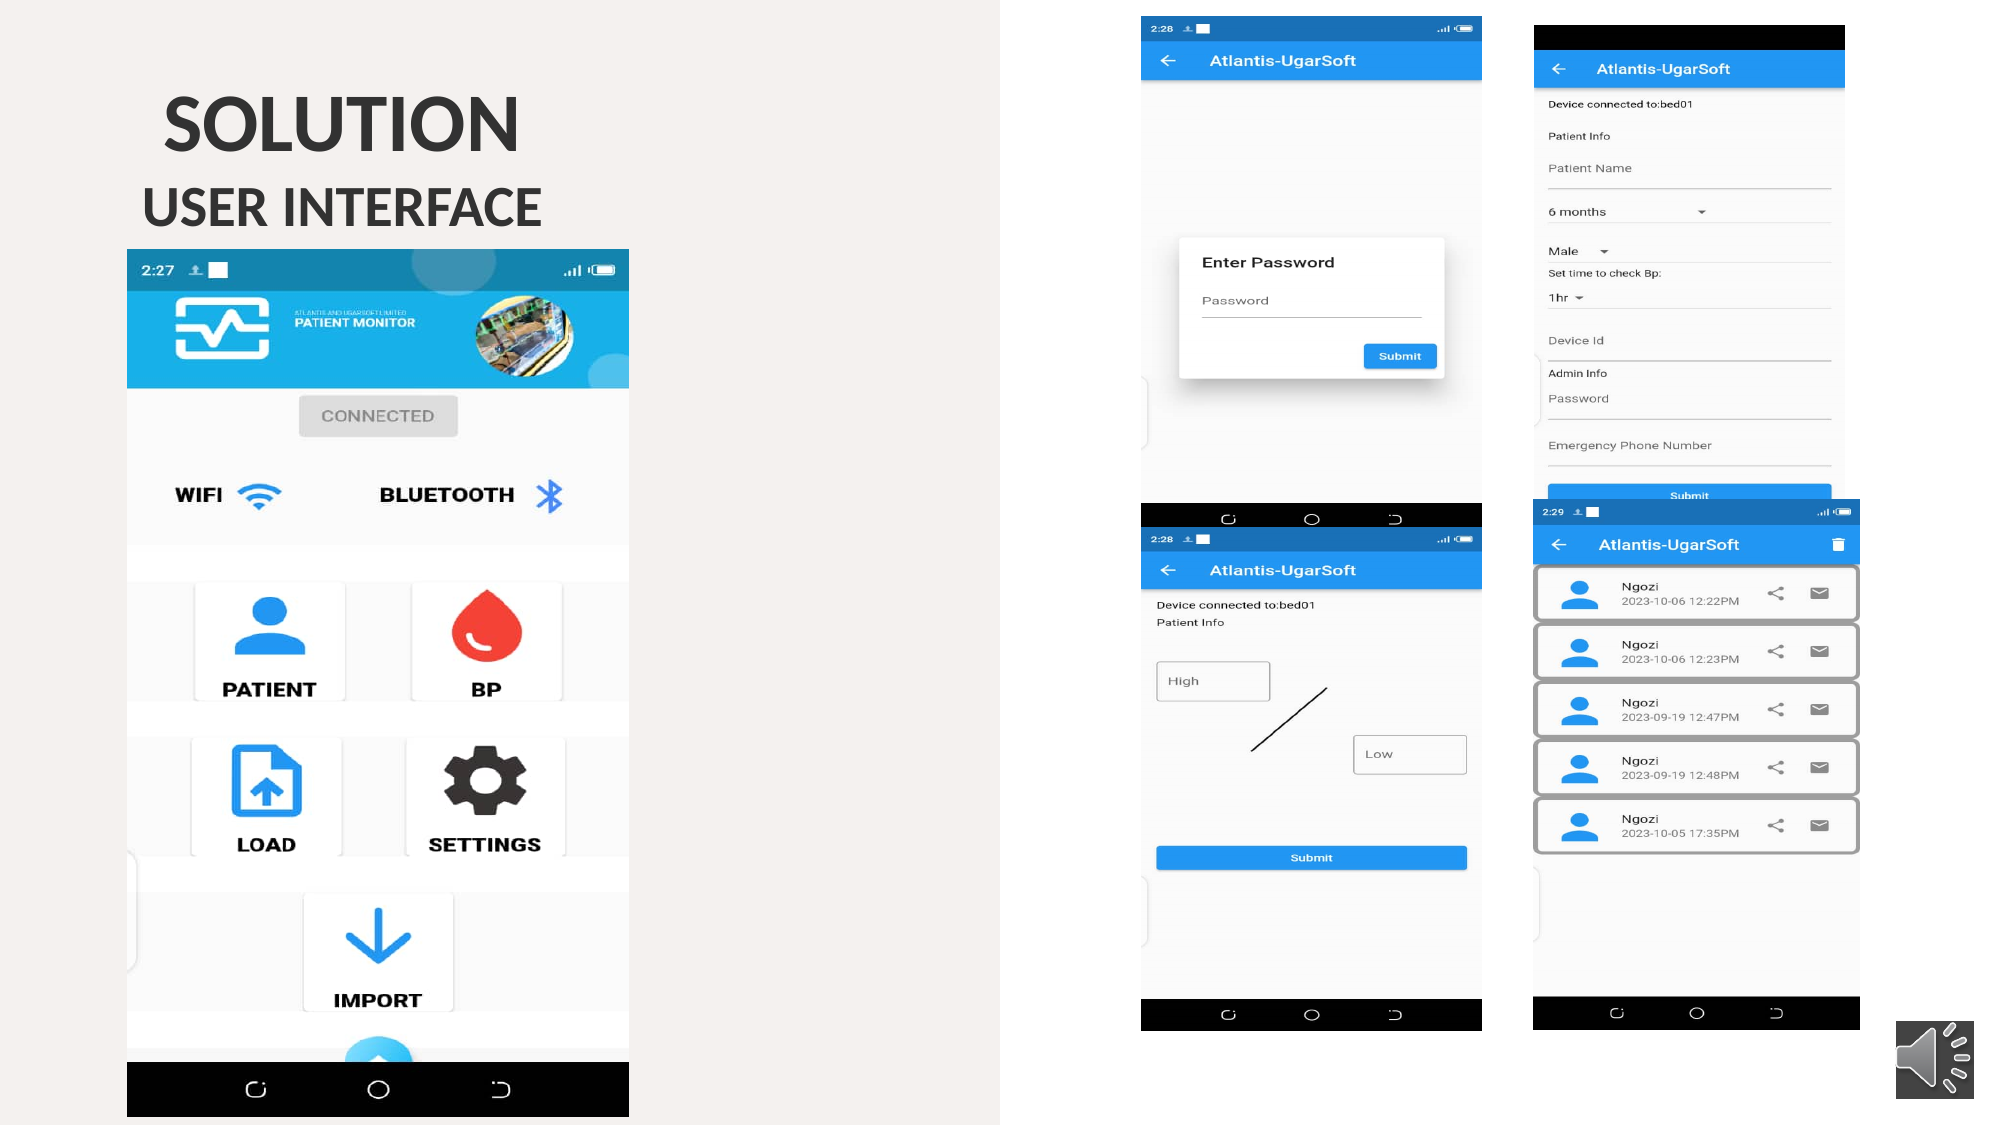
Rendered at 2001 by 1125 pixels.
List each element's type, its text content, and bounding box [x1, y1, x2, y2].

picture [1894, 1019, 1975, 1100]
text_box [1001, 0, 2000, 1125]
text_box [0, 0, 1001, 1125]
picture [1533, 25, 1860, 1030]
title SOLUTION USER INTERFACE [126, 48, 629, 259]
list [127, 249, 629, 1117]
picture [1141, 16, 1482, 1031]
